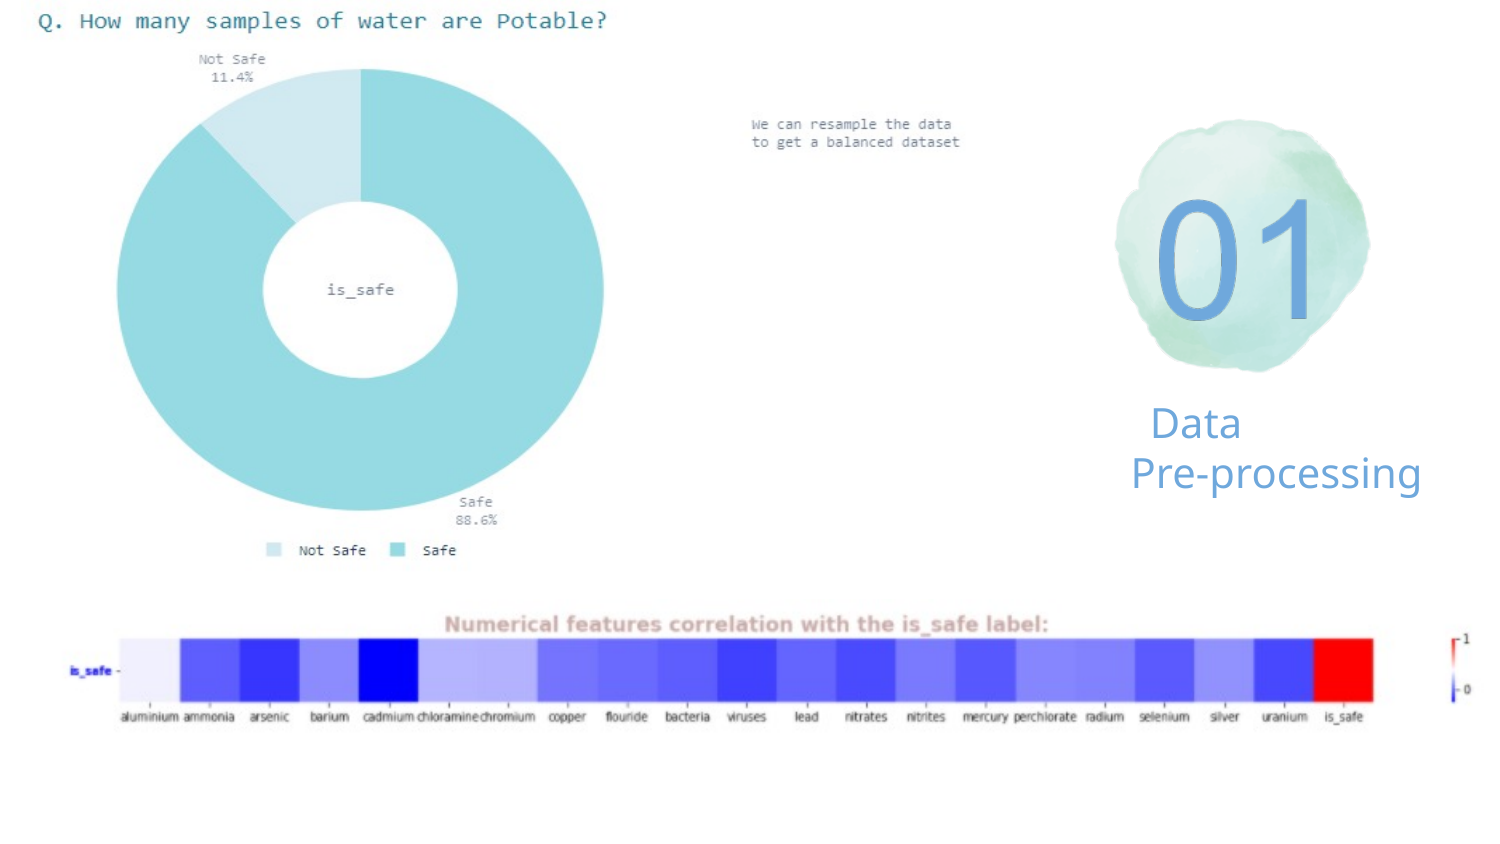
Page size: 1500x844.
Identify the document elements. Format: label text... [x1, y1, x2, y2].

picture [12, 599, 1500, 748]
picture [1053, 108, 1437, 458]
picture [20, 0, 983, 587]
title Data Pre-processing [1069, 381, 1463, 598]
